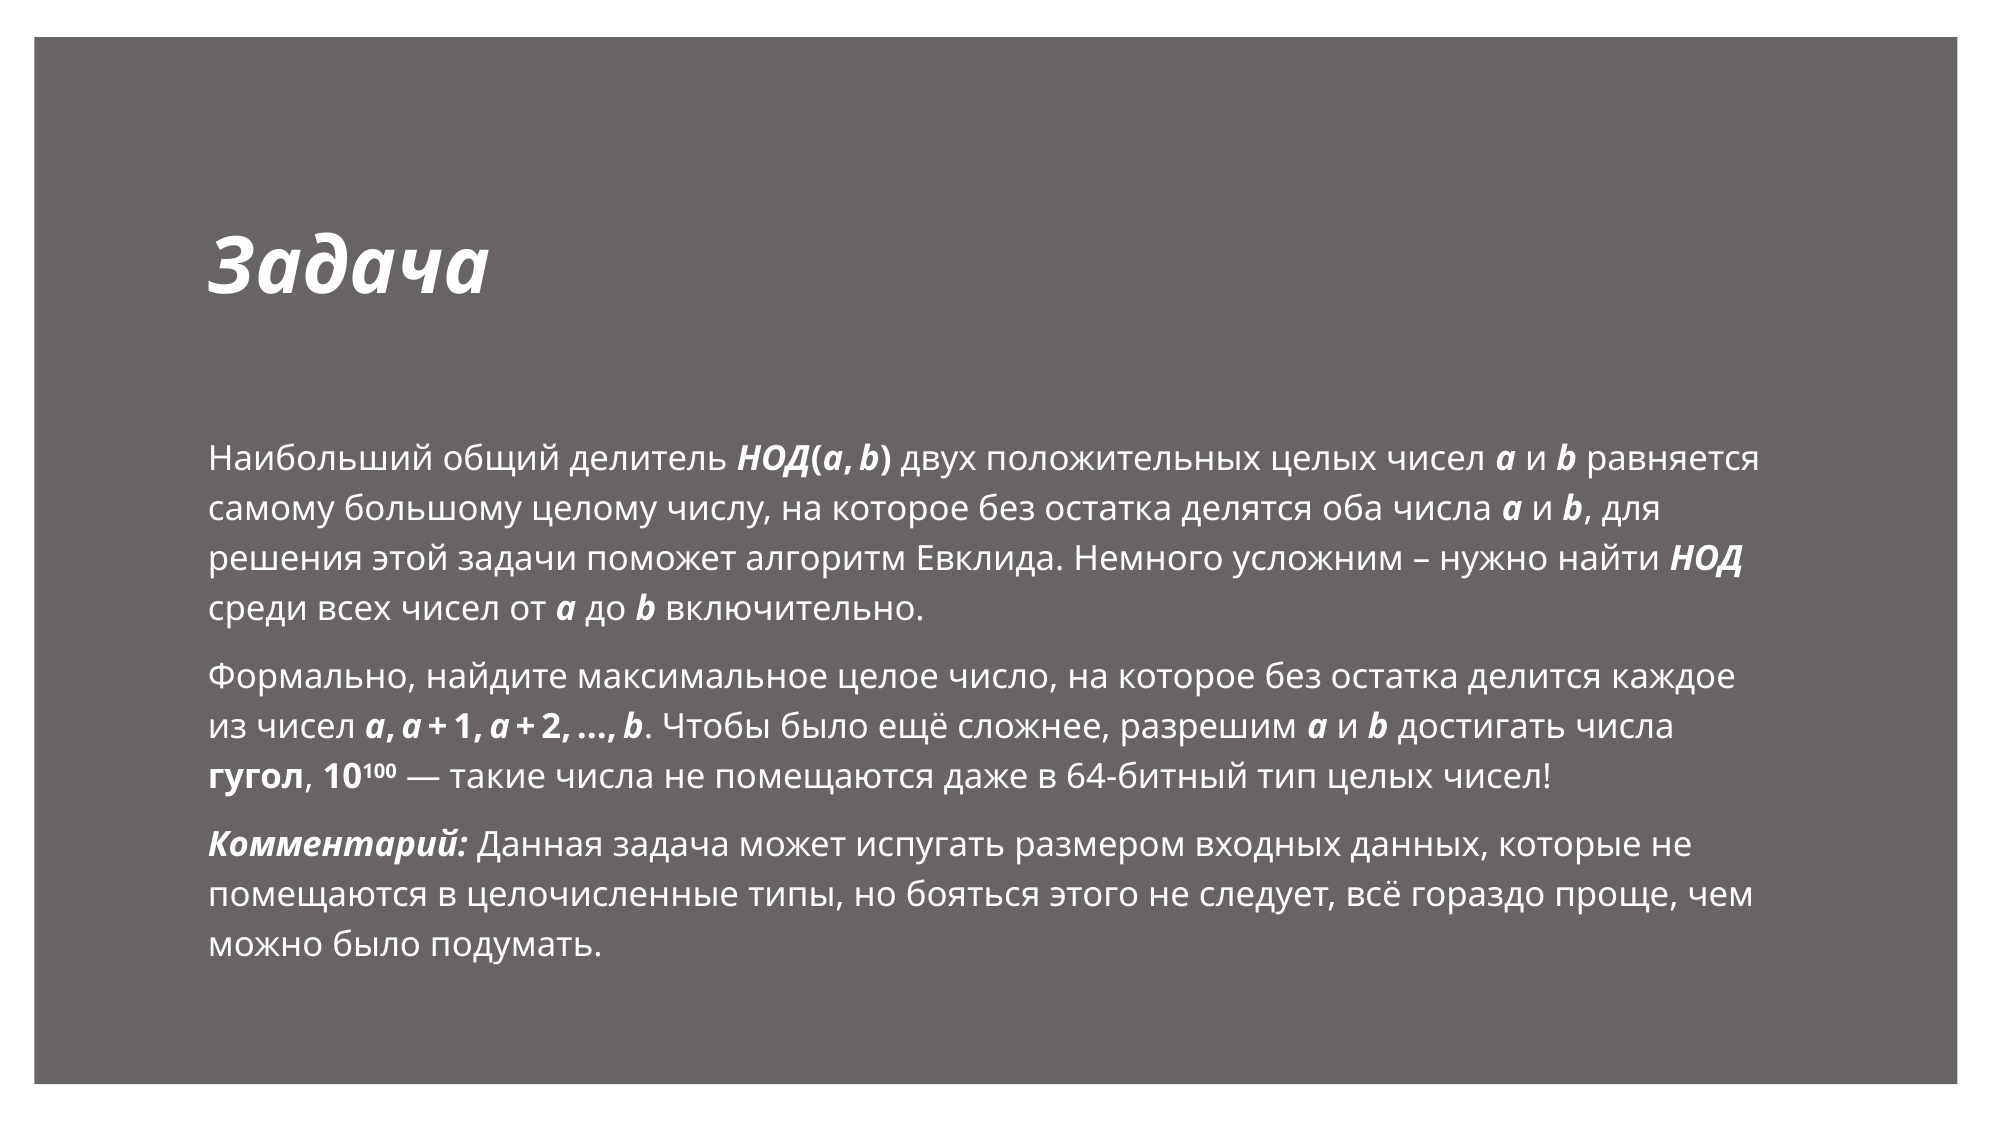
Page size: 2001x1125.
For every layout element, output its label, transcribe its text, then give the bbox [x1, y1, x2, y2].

text_box [0, 0, 2000, 1125]
title Задача [192, 142, 1800, 394]
text_box [34, 37, 1958, 1085]
list Наибольший общий делитель НОД(a, b) двух положительных целых чисел a и b равняется самому большому целому числу, на которое без остатка делятся оба числа a и b, для решения этой задачи поможет алгоритм Евклида. Немного усложним – нужно найти НОД среди всех чисел от a до b включительно. Формально, найдите максимальное целое число, на которое без остатка делится каждое из чисел a, a + 1, a + 2, ..., b. Чтобы было ещё сложнее, разрешим a и b достигать числа гугол, 10100 — такие числа не помещаются даже в 64-битный тип целых чисел! Комментарий: Данная задача может испугать размером входных данных, которые не помещаются в целочисленные типы, но бояться этого не следует, всё гораздо проще, чем можно было подумать. [192, 419, 1800, 979]
